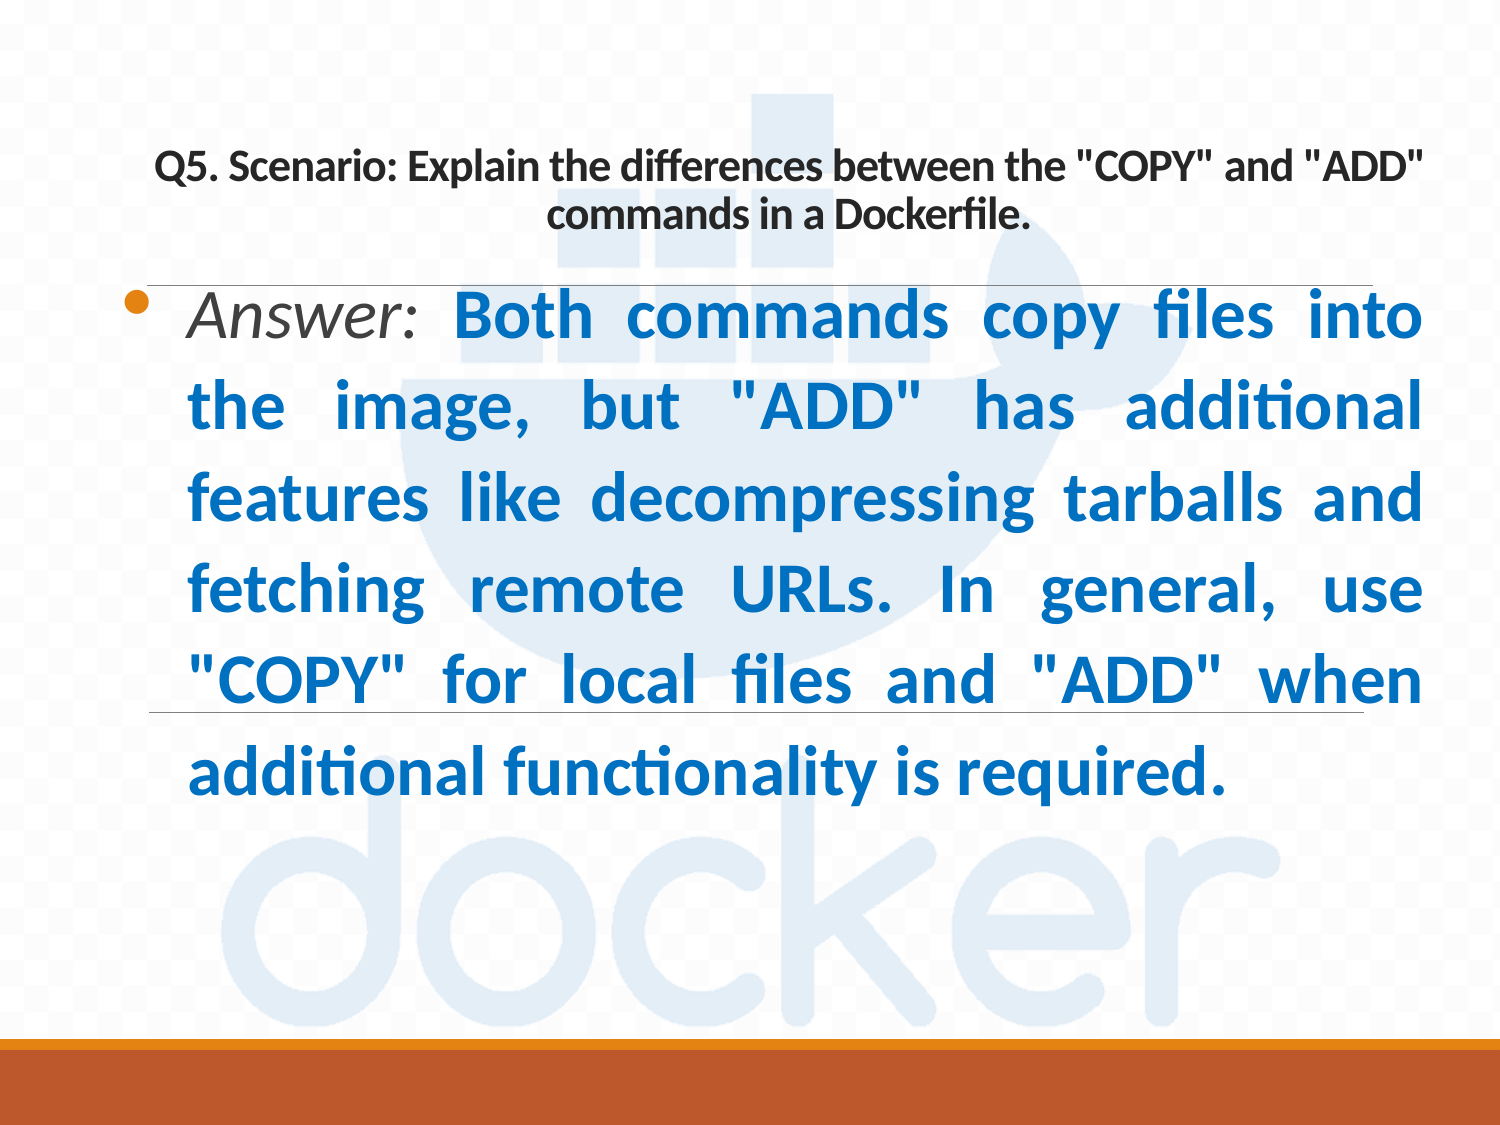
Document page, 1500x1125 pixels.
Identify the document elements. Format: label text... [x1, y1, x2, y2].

title Q5. Scenario: Explain the differences between the "COPY" and "ADD" commands in a Dockerfile. [138, 136, 1441, 208]
subtitle Answer: Both commands copy files into the image, but "ADD" has additional features like decompressing tarballs and fetching remote URLs. In general, use "COPY" for local files and "ADD" when additional functionality is required. [84, 208, 1441, 879]
